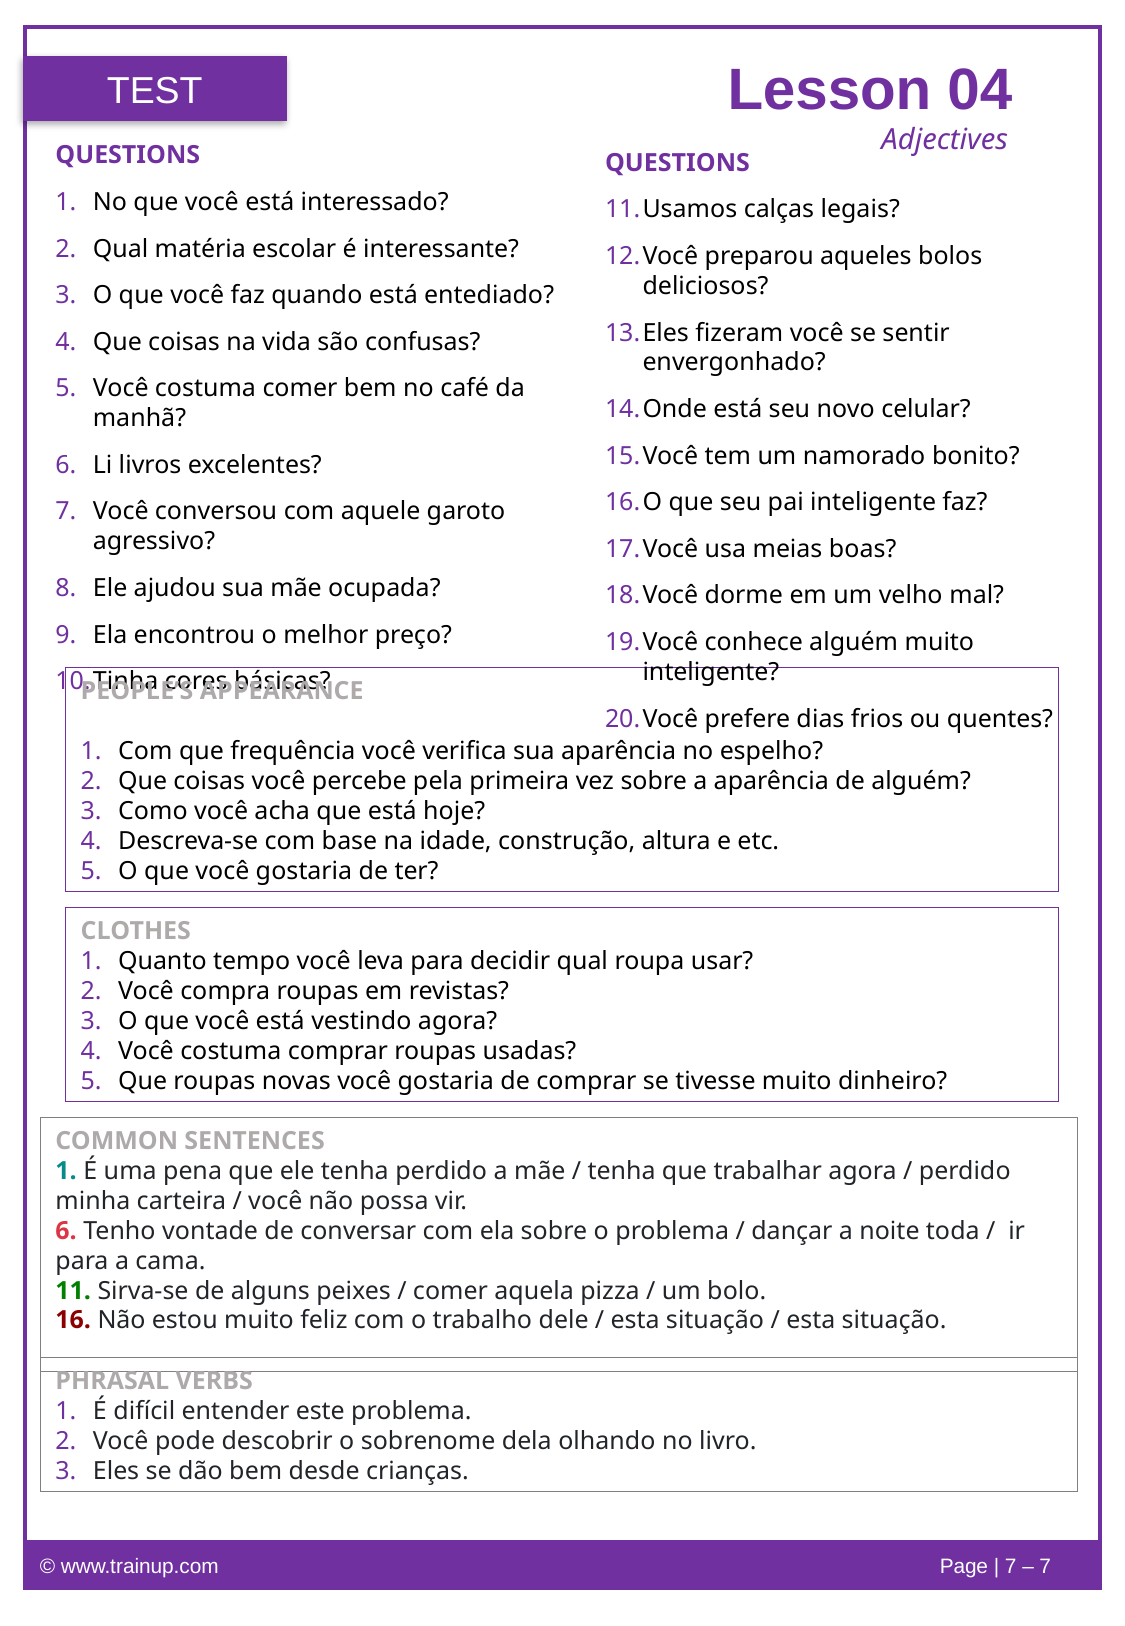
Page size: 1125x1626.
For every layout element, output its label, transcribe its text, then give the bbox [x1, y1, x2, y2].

text_box PEOPLE’S APPEARANCE Com que frequência você verifica sua aparência no espelho? Que coisas você percebe pela primeira vez sobre a aparência de alguém? Como você acha que está hoje? Descreva-se com base na idade, construção, altura e etc. O que você gostaria de ter? [65, 667, 1059, 892]
text_box Lesson 04 [712, 44, 1028, 129]
text_box PHRASAL VERBS É difícil entender este problema. Você pode descobrir o sobrenome dela olhando no livro. Eles se dão bem desde crianças. [40, 1357, 1078, 1492]
text_box Adjectives [866, 113, 1024, 138]
text_box © www.trainup.com Page | 7 – 7 [23, 1540, 1102, 1590]
text_box [23, 25, 1102, 1540]
text_box QUESTIONS No que você está interessado? Qual matéria escolar é interessante? O que você faz quando está entediado? Que coisas na vida são confusas? Você costuma comer bem no café da manhã? Li livros excelentes? Você conversou com aquele garoto agressivo? Ele ajudou sua mãe ocupada? Ela encontrou o melhor preço? Tinha cores básicas? [40, 131, 579, 703]
text_box TEST [23, 56, 287, 121]
text_box COMMON SENTENCES 1. É uma pena que ele tenha perdido a mãe / tenha que trabalhar agora / perdido minha carteira / você não possa vir. 6. Tenho vontade de conversar com ela sobre o problema / dançar a noite toda / ir para a cama. 11. Sirva-se de alguns peixes / comer aquela pizza / um bolo. 16. Não estou muito feliz com o trabalho dele / esta situação / esta situação. [40, 1117, 1078, 1357]
text_box QUESTIONS Usamos calças legais? Você preparou aqueles bolos deliciosos? Eles fizeram você se sentir envergonhado? Onde está seu novo celular? Você tem um namorado bonito? O que seu pai inteligente faz? Você usa meias boas? Você dorme em um velho mal? Você conhece alguém muito inteligente? Você prefere dias frios ou quentes? [590, 138, 1092, 740]
text_box CLOTHES Quanto tempo você leva para decidir qual roupa usar? Você compra roupas em revistas? O que você está vestindo agora? Você costuma comprar roupas usadas? Que roupas novas você gostaria de comprar se tivesse muito dinheiro? [65, 907, 1059, 1102]
